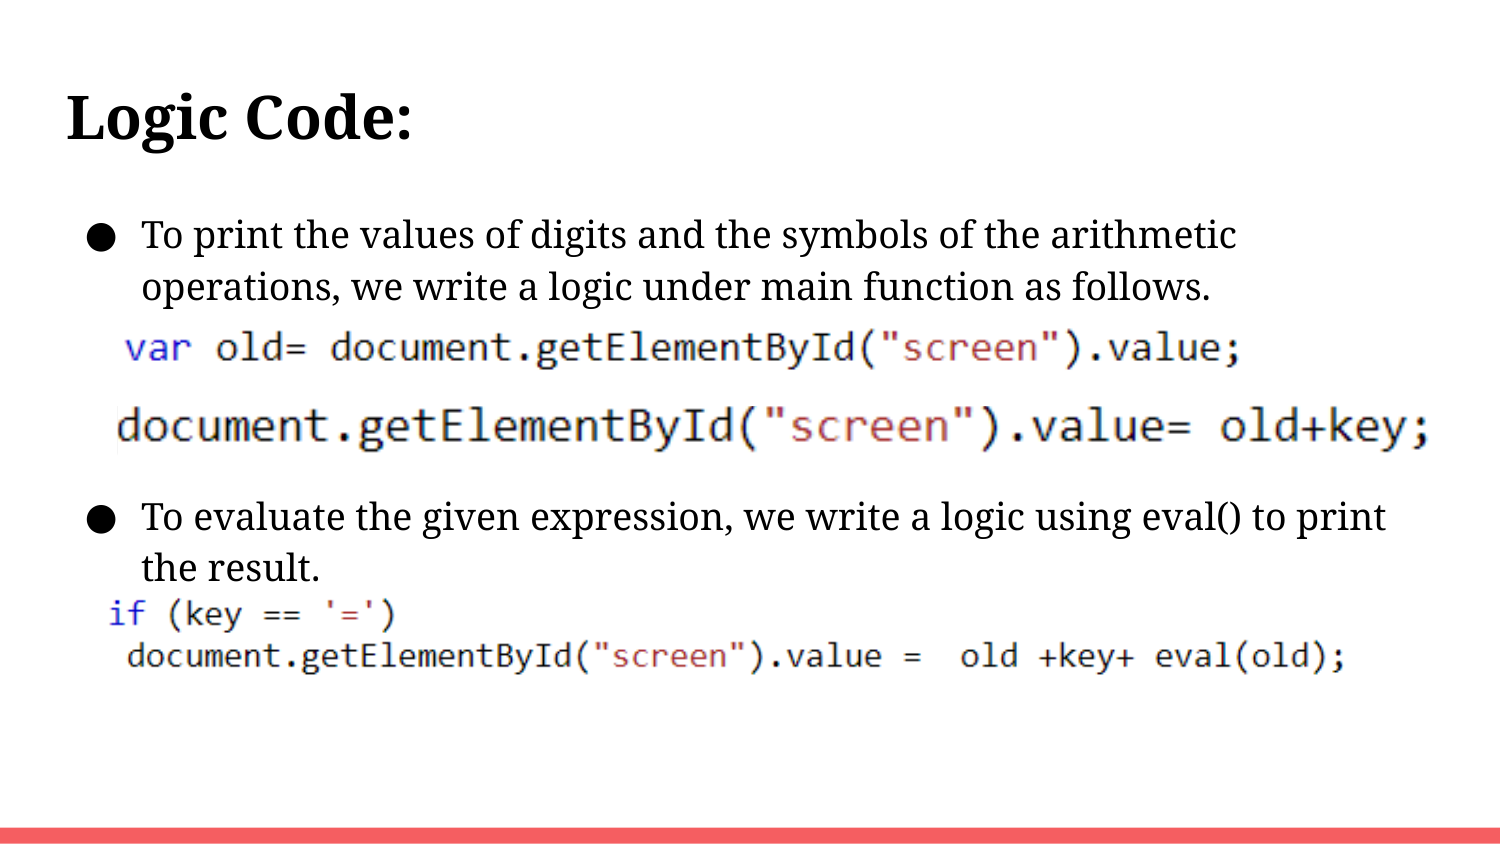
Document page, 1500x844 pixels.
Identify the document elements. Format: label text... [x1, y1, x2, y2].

picture [110, 325, 1452, 478]
picture [99, 595, 1397, 690]
title Logic Code: [51, 64, 1449, 167]
list To print the values of digits and the symbols of the arithmetic operations, we write a logic under main function as follows. To evaluate the given expression, we write a logic using eval() to print the result. [51, 189, 1449, 750]
